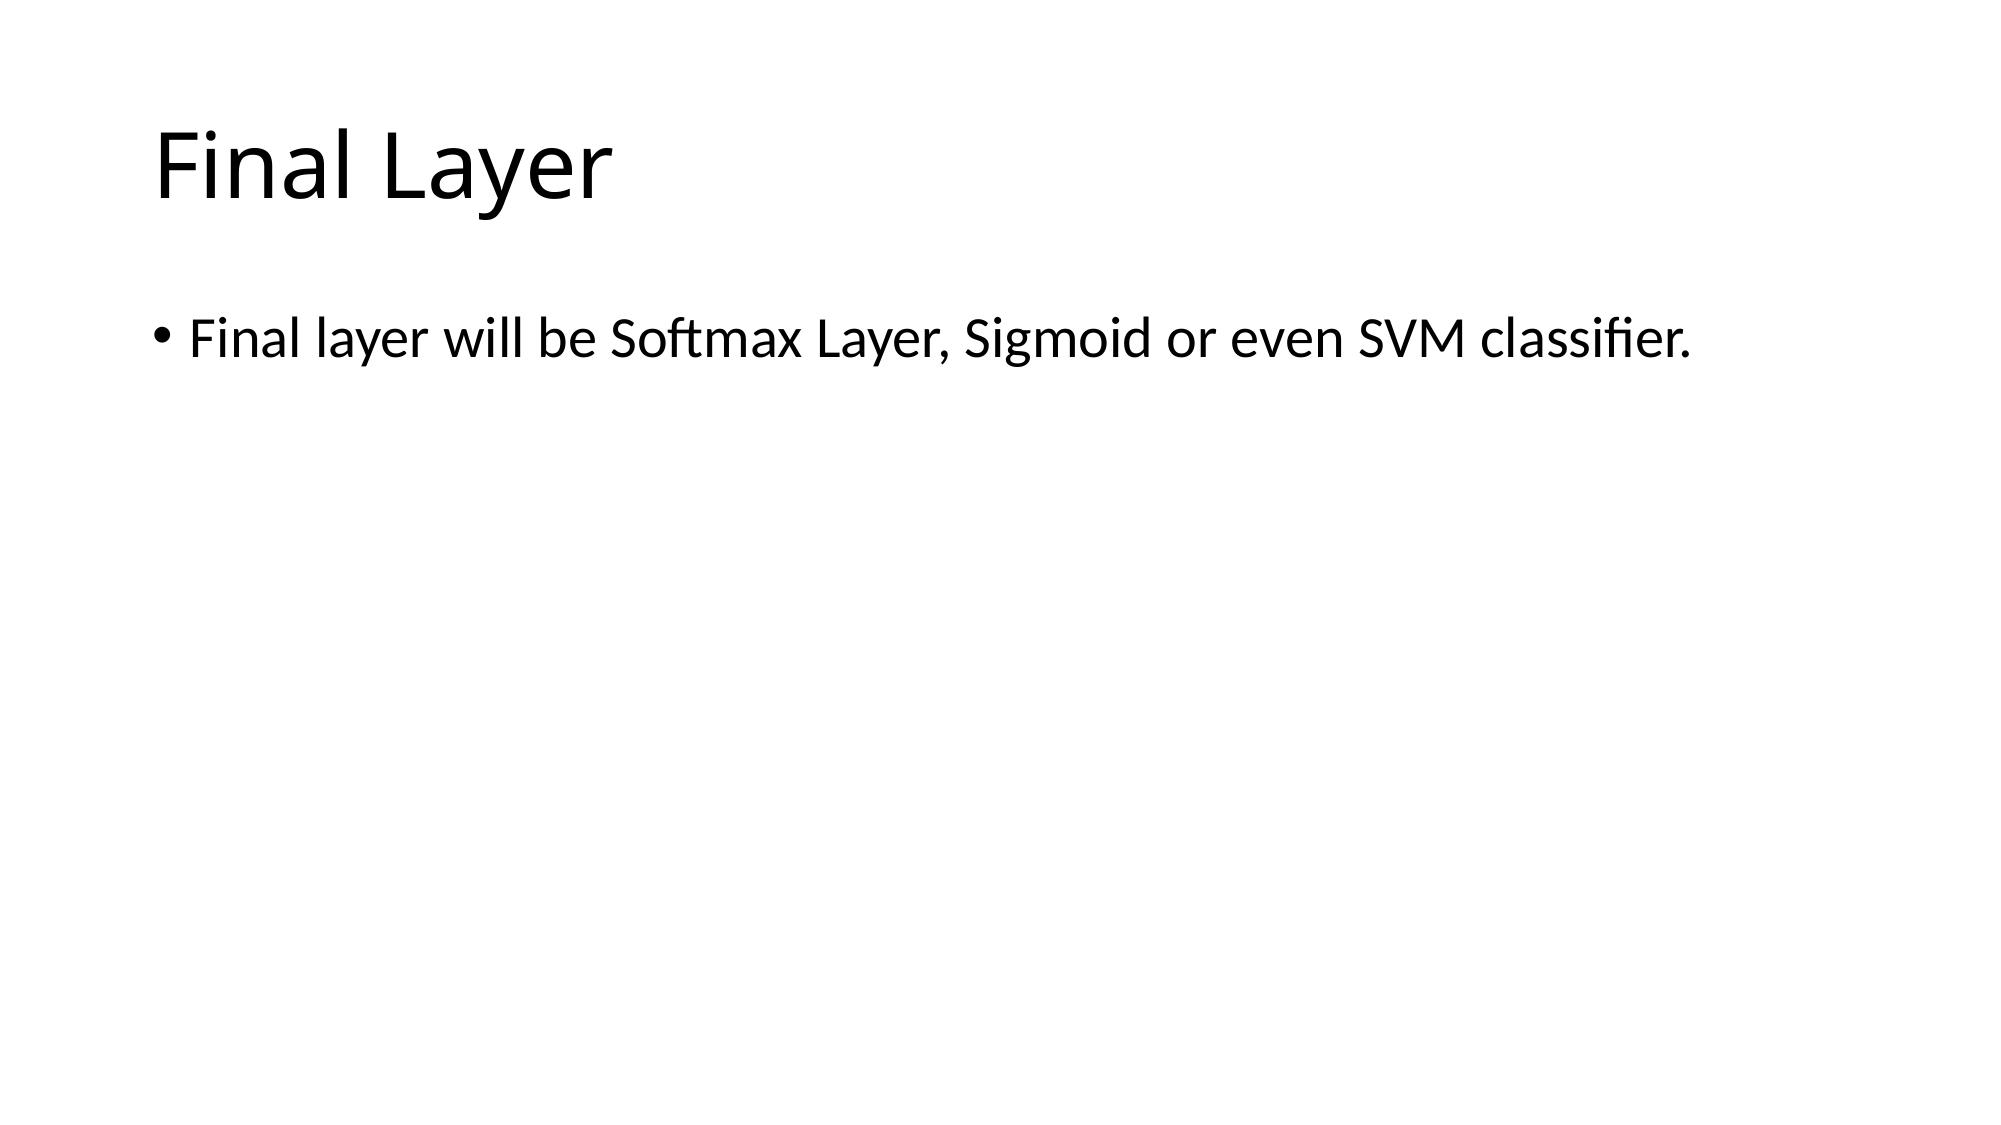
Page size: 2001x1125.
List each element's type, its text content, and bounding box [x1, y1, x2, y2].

list Final layer will be Softmax Layer, Sigmoid or even SVM classifier. [137, 299, 1863, 1014]
title Final Layer [137, 59, 1863, 278]
